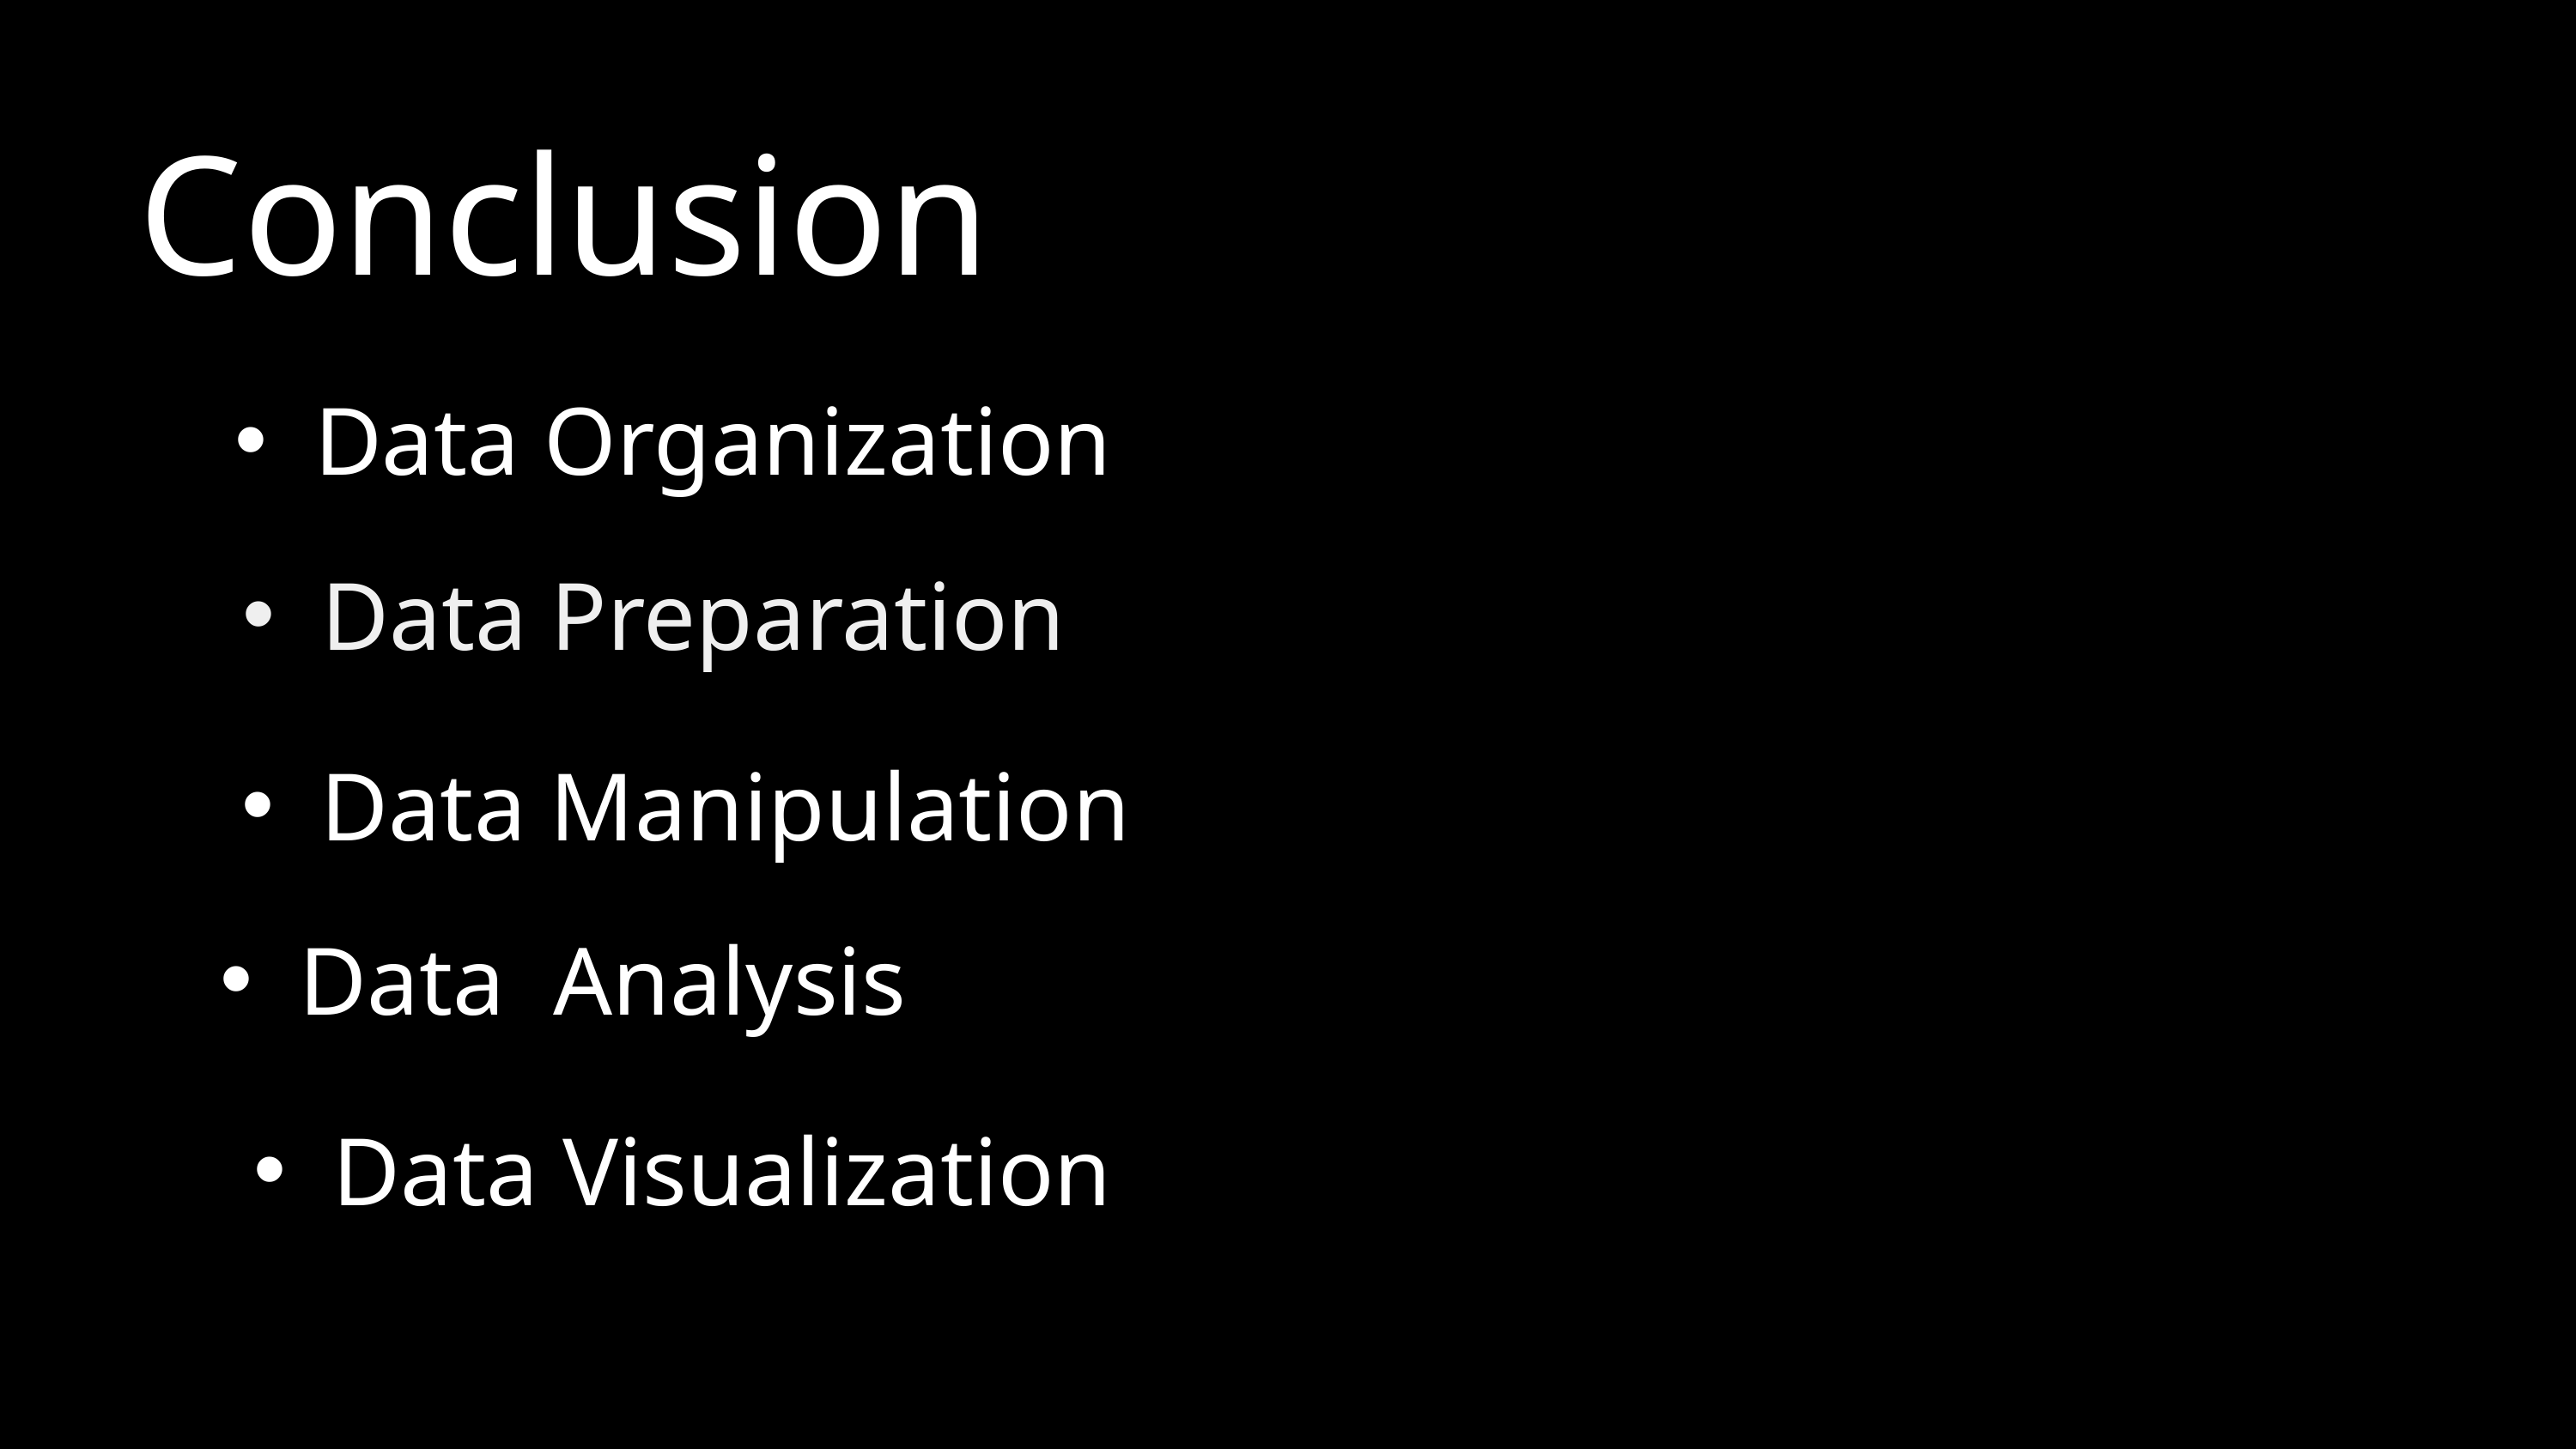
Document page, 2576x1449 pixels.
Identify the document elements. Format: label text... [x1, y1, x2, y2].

text_box Data Organization [112, 363, 1156, 494]
text_box Data Manipulation [110, 729, 1183, 859]
text_box Data Visualization [110, 1094, 1177, 1225]
text_box Data Analysis [112, 903, 935, 1034]
text_box Data Preparation [112, 538, 1116, 669]
text_box Conclusion [112, 77, 1017, 308]
